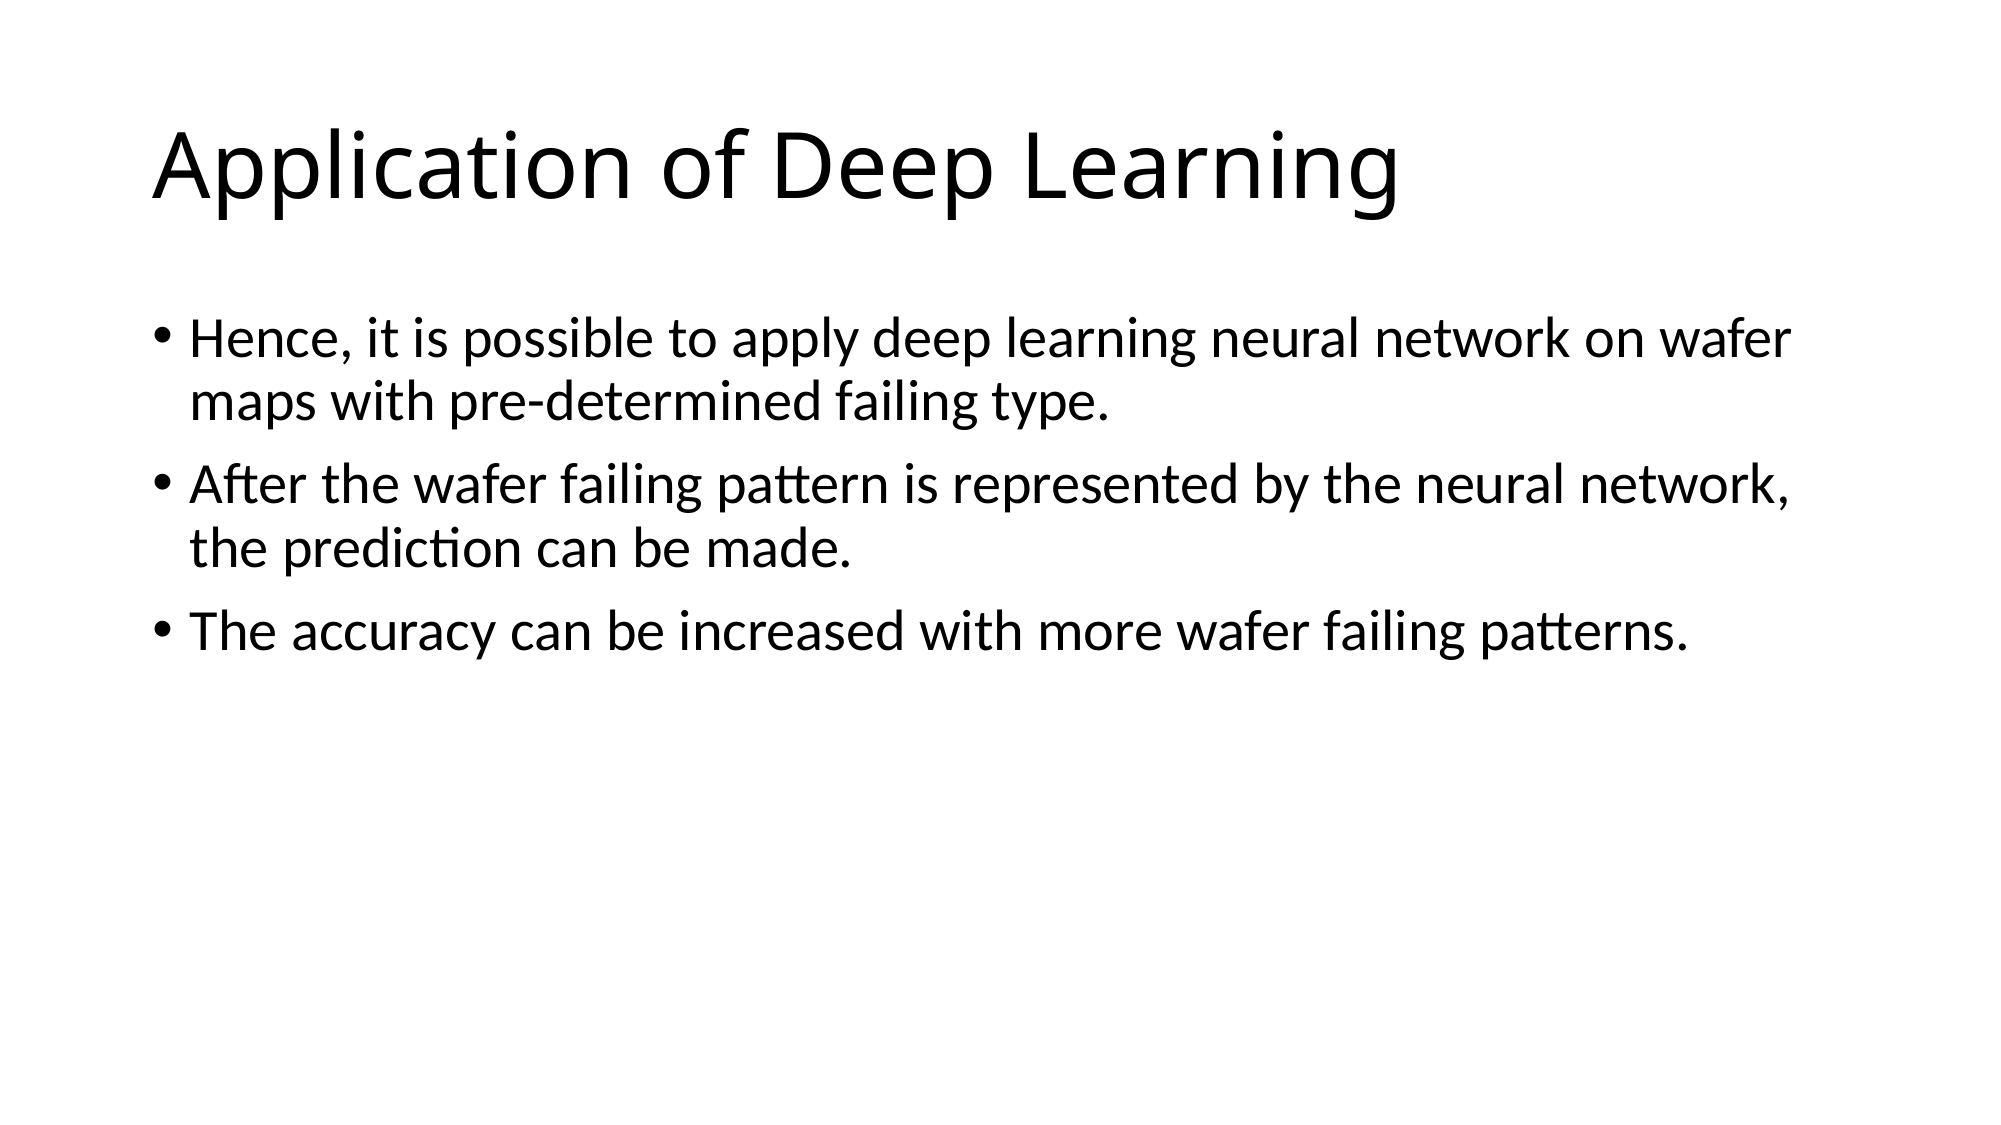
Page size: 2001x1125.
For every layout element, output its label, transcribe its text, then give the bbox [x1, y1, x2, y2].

title Application of Deep Learning [137, 59, 1863, 278]
list Hence, it is possible to apply deep learning neural network on wafer maps with pre-determined failing type. After the wafer failing pattern is represented by the neural network, the prediction can be made. The accuracy can be increased with more wafer failing patterns. [137, 299, 1863, 1014]
